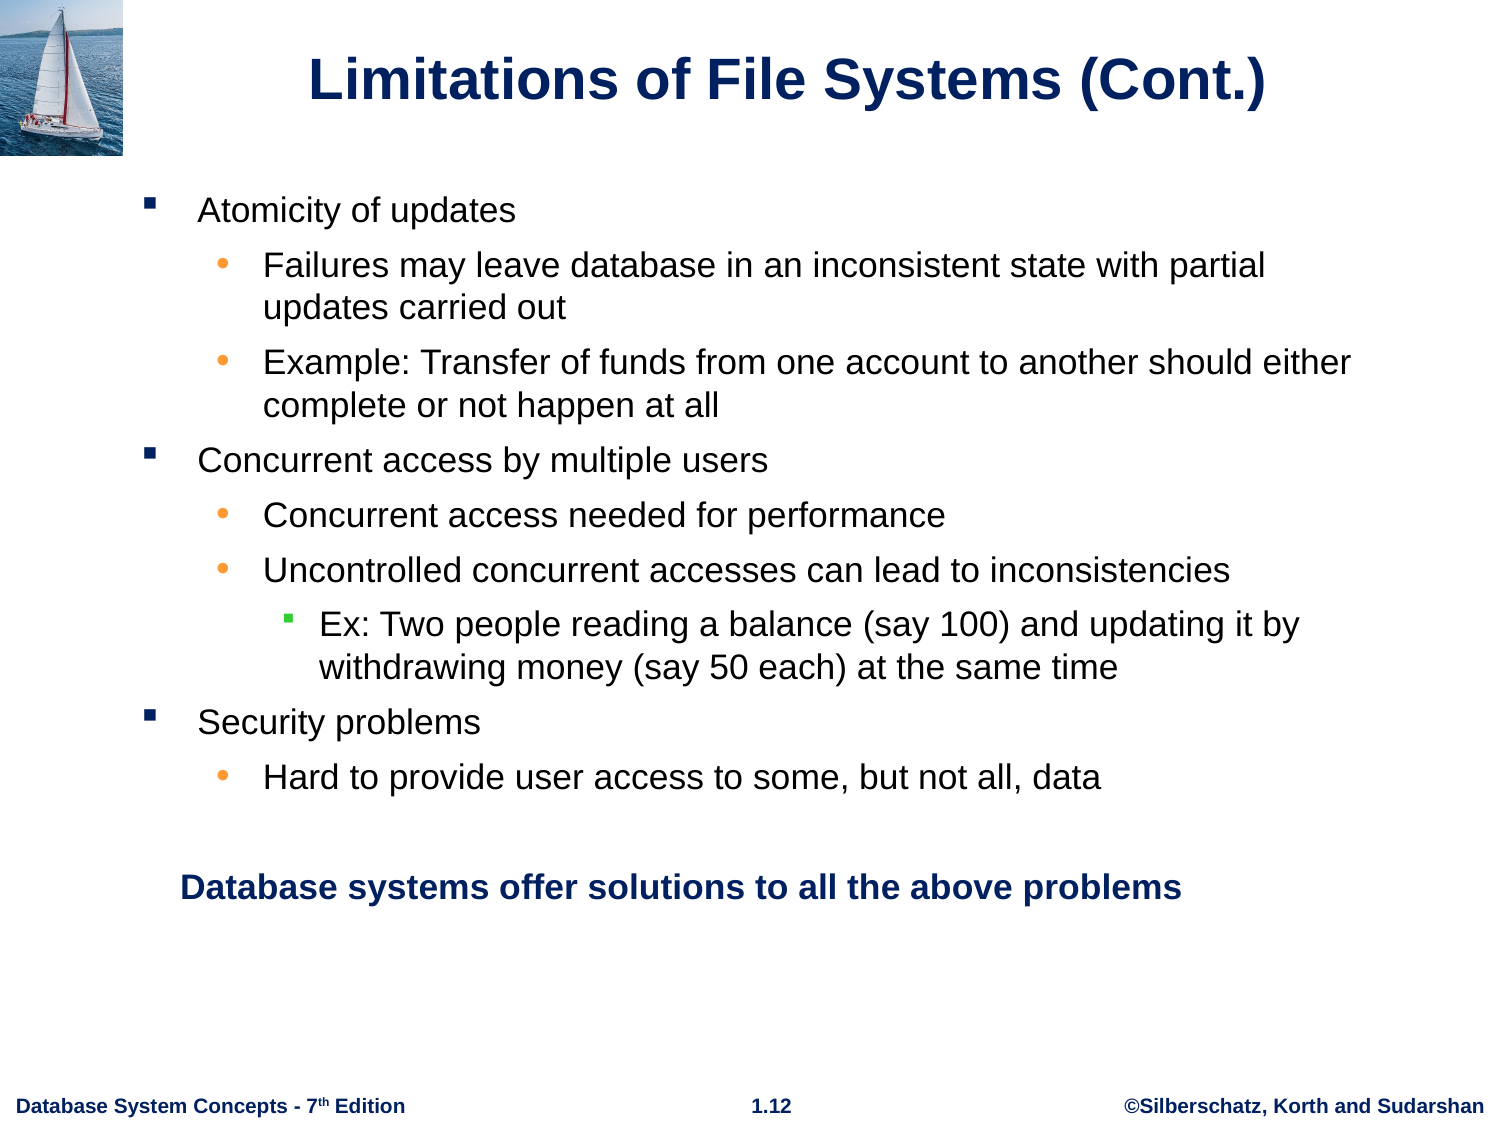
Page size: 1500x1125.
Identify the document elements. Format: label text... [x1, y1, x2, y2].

list Atomicity of updates Failures may leave database in an inconsistent state with partial updates carried out Example: Transfer of funds from one account to another should either complete or not happen at all Concurrent access by multiple users Concurrent access needed for performance Uncontrolled concurrent accesses can lead to inconsistencies Ex: Two people reading a balance (say 100) and updating it by withdrawing money (say 50 each) at the same time Security problems Hard to provide user access to some, but not all, data Database systems offer solutions to all the above problems [126, 179, 1382, 834]
title Limitations of File Systems (Cont.) [125, 18, 1452, 120]
picture [0, 0, 123, 156]
